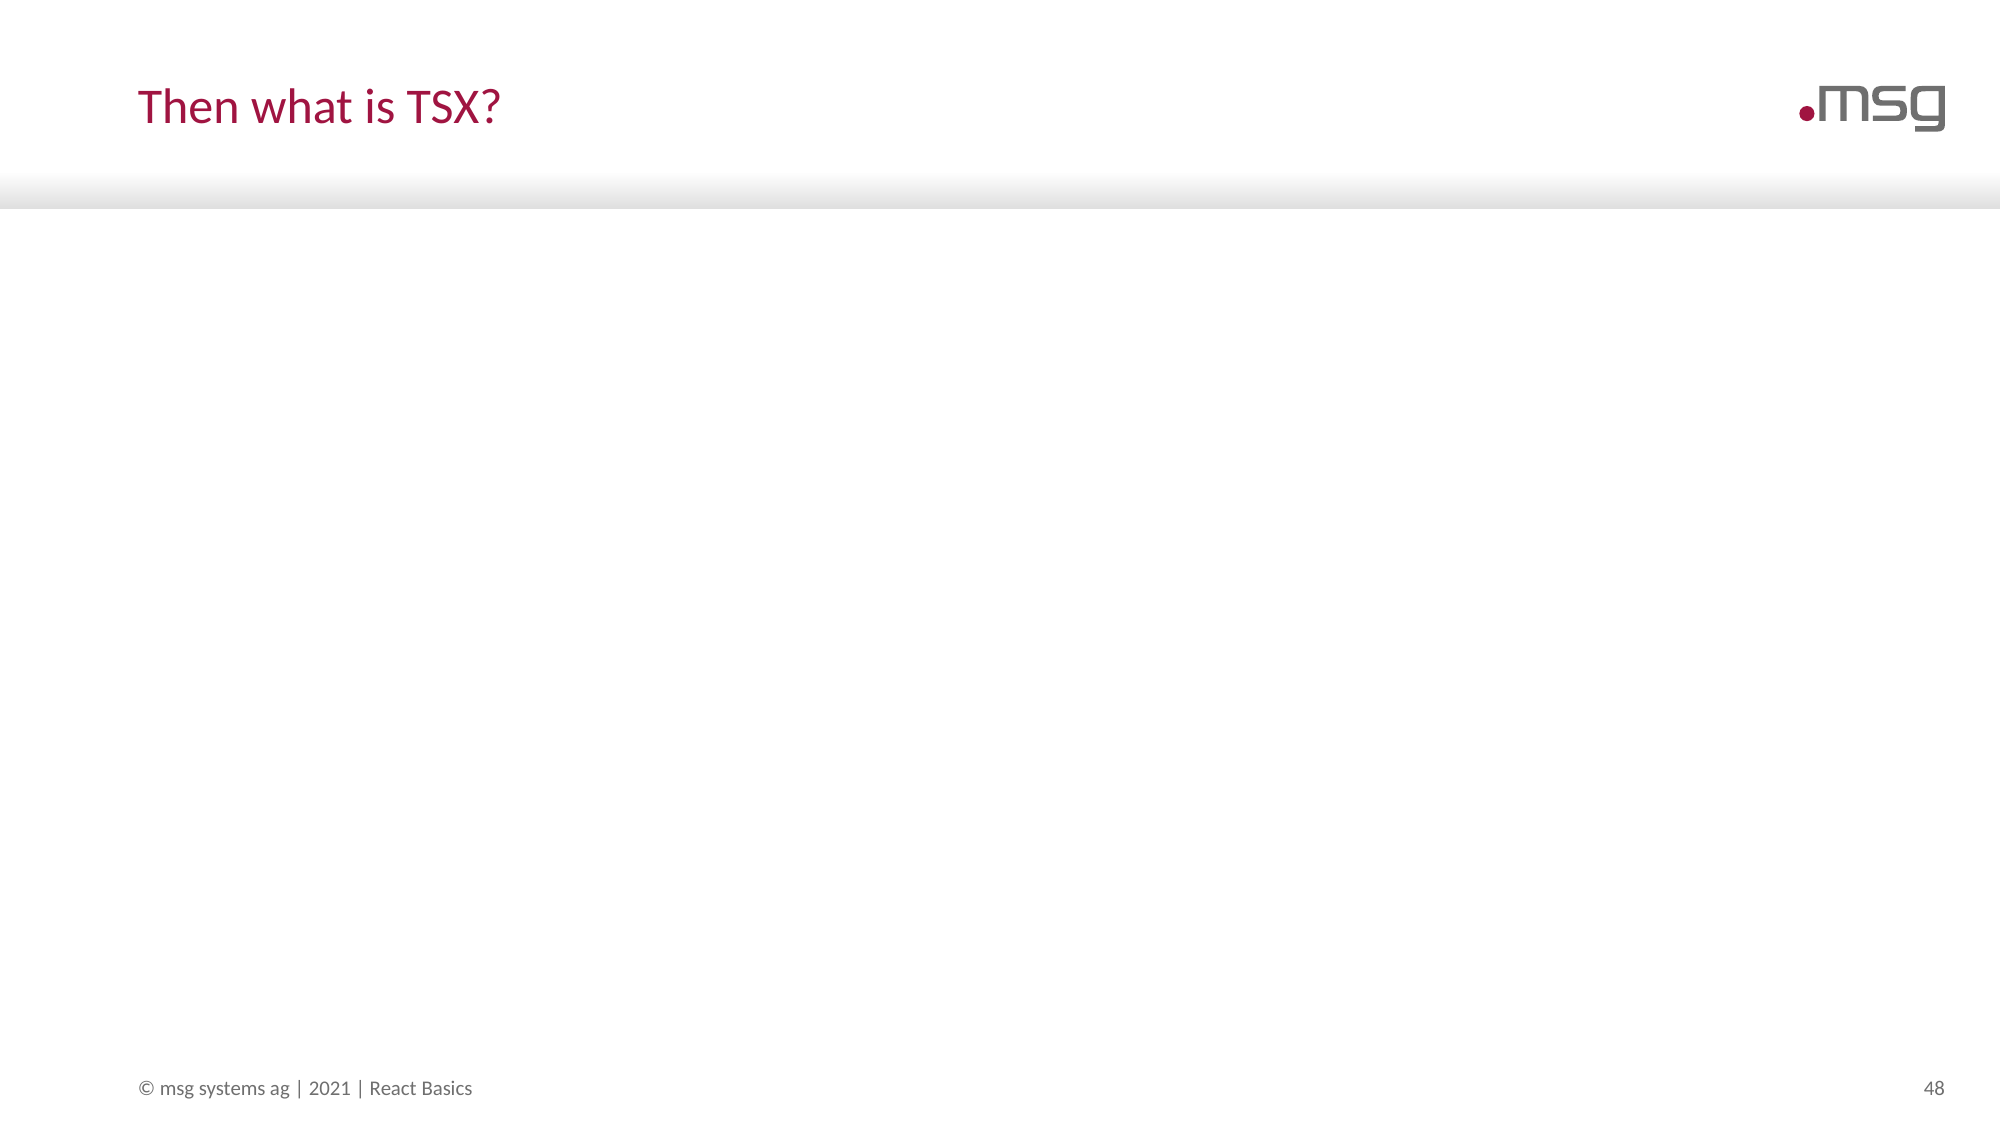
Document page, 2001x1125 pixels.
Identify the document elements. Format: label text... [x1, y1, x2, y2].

footer © msg systems ag | 2021 | React Basics [138, 1071, 1338, 1104]
slide_number 48 [1862, 1071, 1945, 1104]
title Then what is TSX? [138, 80, 1733, 209]
